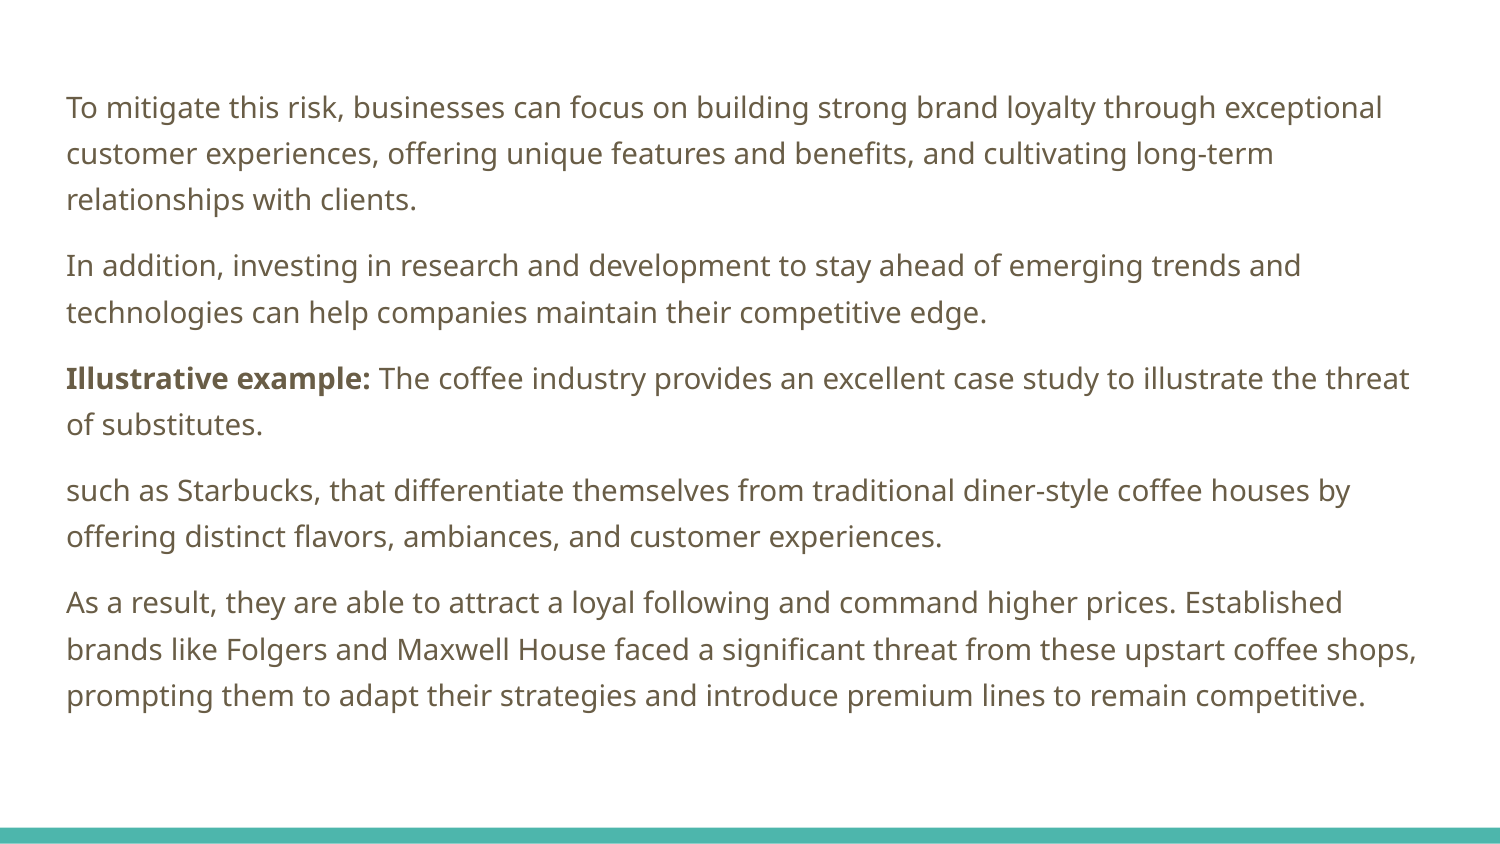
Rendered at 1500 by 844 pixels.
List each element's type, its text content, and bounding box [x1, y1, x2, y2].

list To mitigate this risk, businesses can focus on building strong brand loyalty through exceptional customer experiences, offering unique features and benefits, and cultivating long-term relationships with clients. In addition, investing in research and development to stay ahead of emerging trends and technologies can help companies maintain their competitive edge. Illustrative example: The coffee industry provides an excellent case study to illustrate the threat of substitutes. such as Starbucks, that differentiate themselves from traditional diner-style coffee houses by offering distinct flavors, ambiances, and customer experiences. As a result, they are able to attract a loyal following and command higher prices. Established brands like Folgers and Maxwell House faced a significant threat from these upstart coffee shops, prompting them to adapt their strategies and introduce premium lines to remain competitive. [51, 65, 1449, 750]
